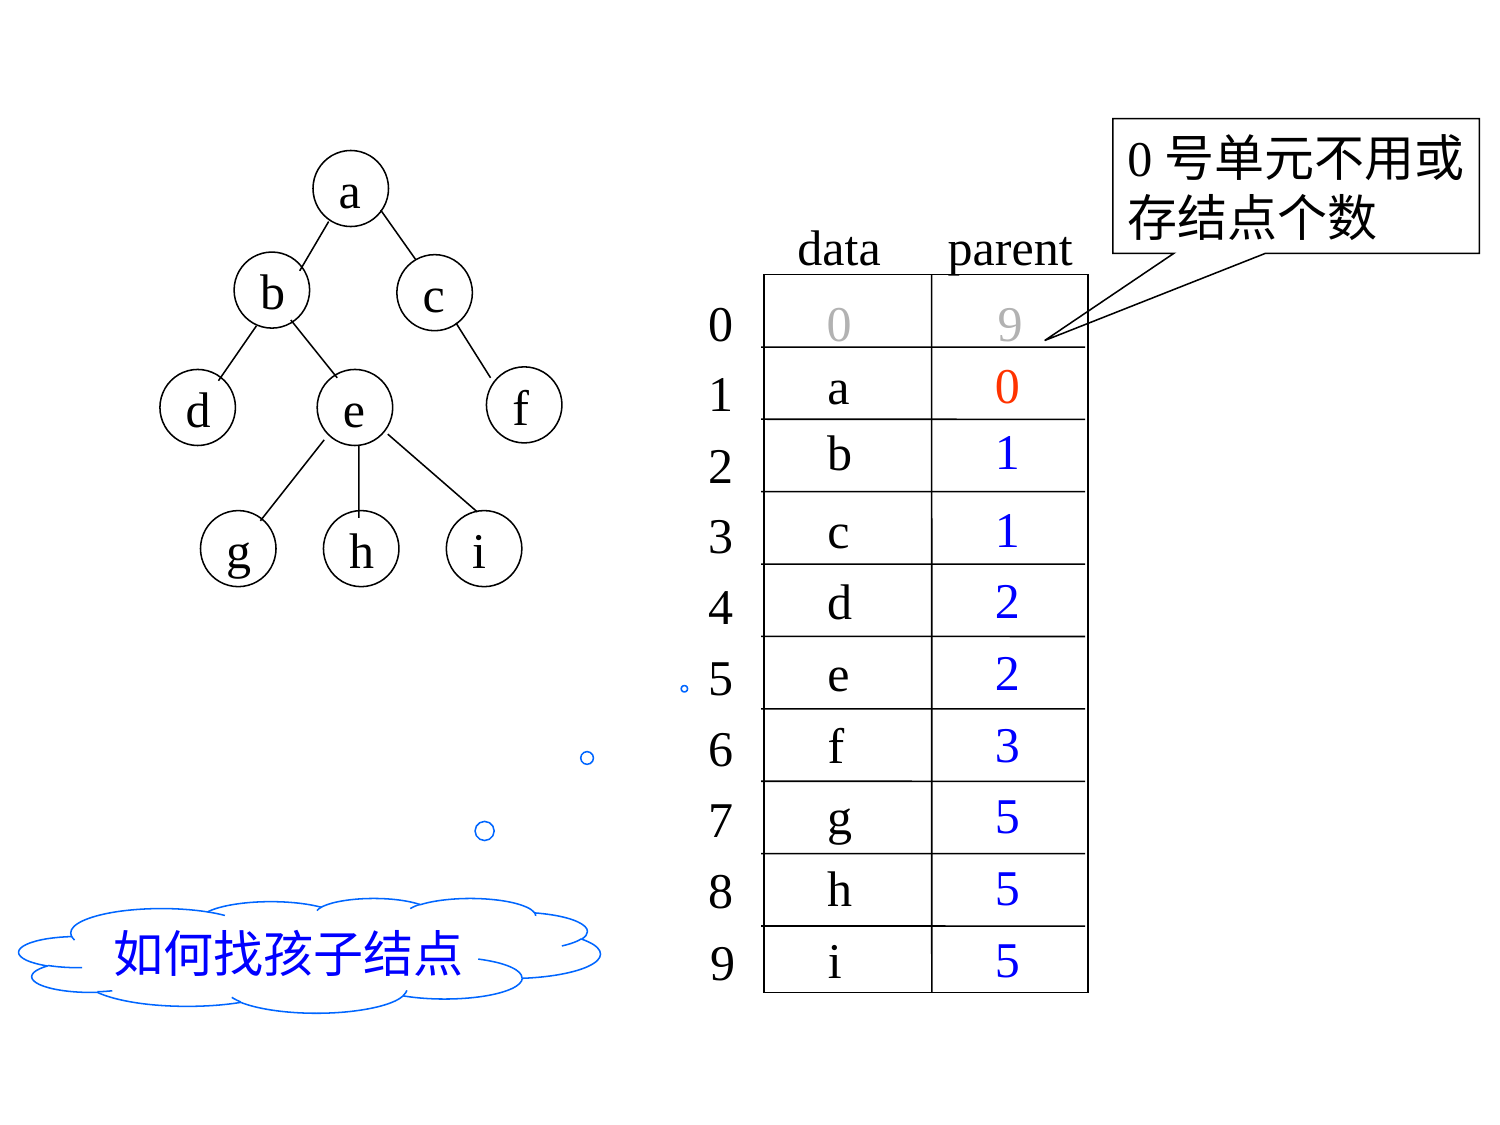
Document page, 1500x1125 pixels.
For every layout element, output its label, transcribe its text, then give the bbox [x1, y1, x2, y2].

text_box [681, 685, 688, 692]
text_box 如何找孩子结点 [475, 821, 495, 841]
text_box 如何找孩子结点 [18, 898, 601, 1014]
text_box 如何找孩子结点 [580, 751, 594, 765]
text_box 0号单元不用或 存结点个数 [1093, 118, 1480, 322]
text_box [159, 150, 563, 587]
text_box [694, 212, 1089, 993]
